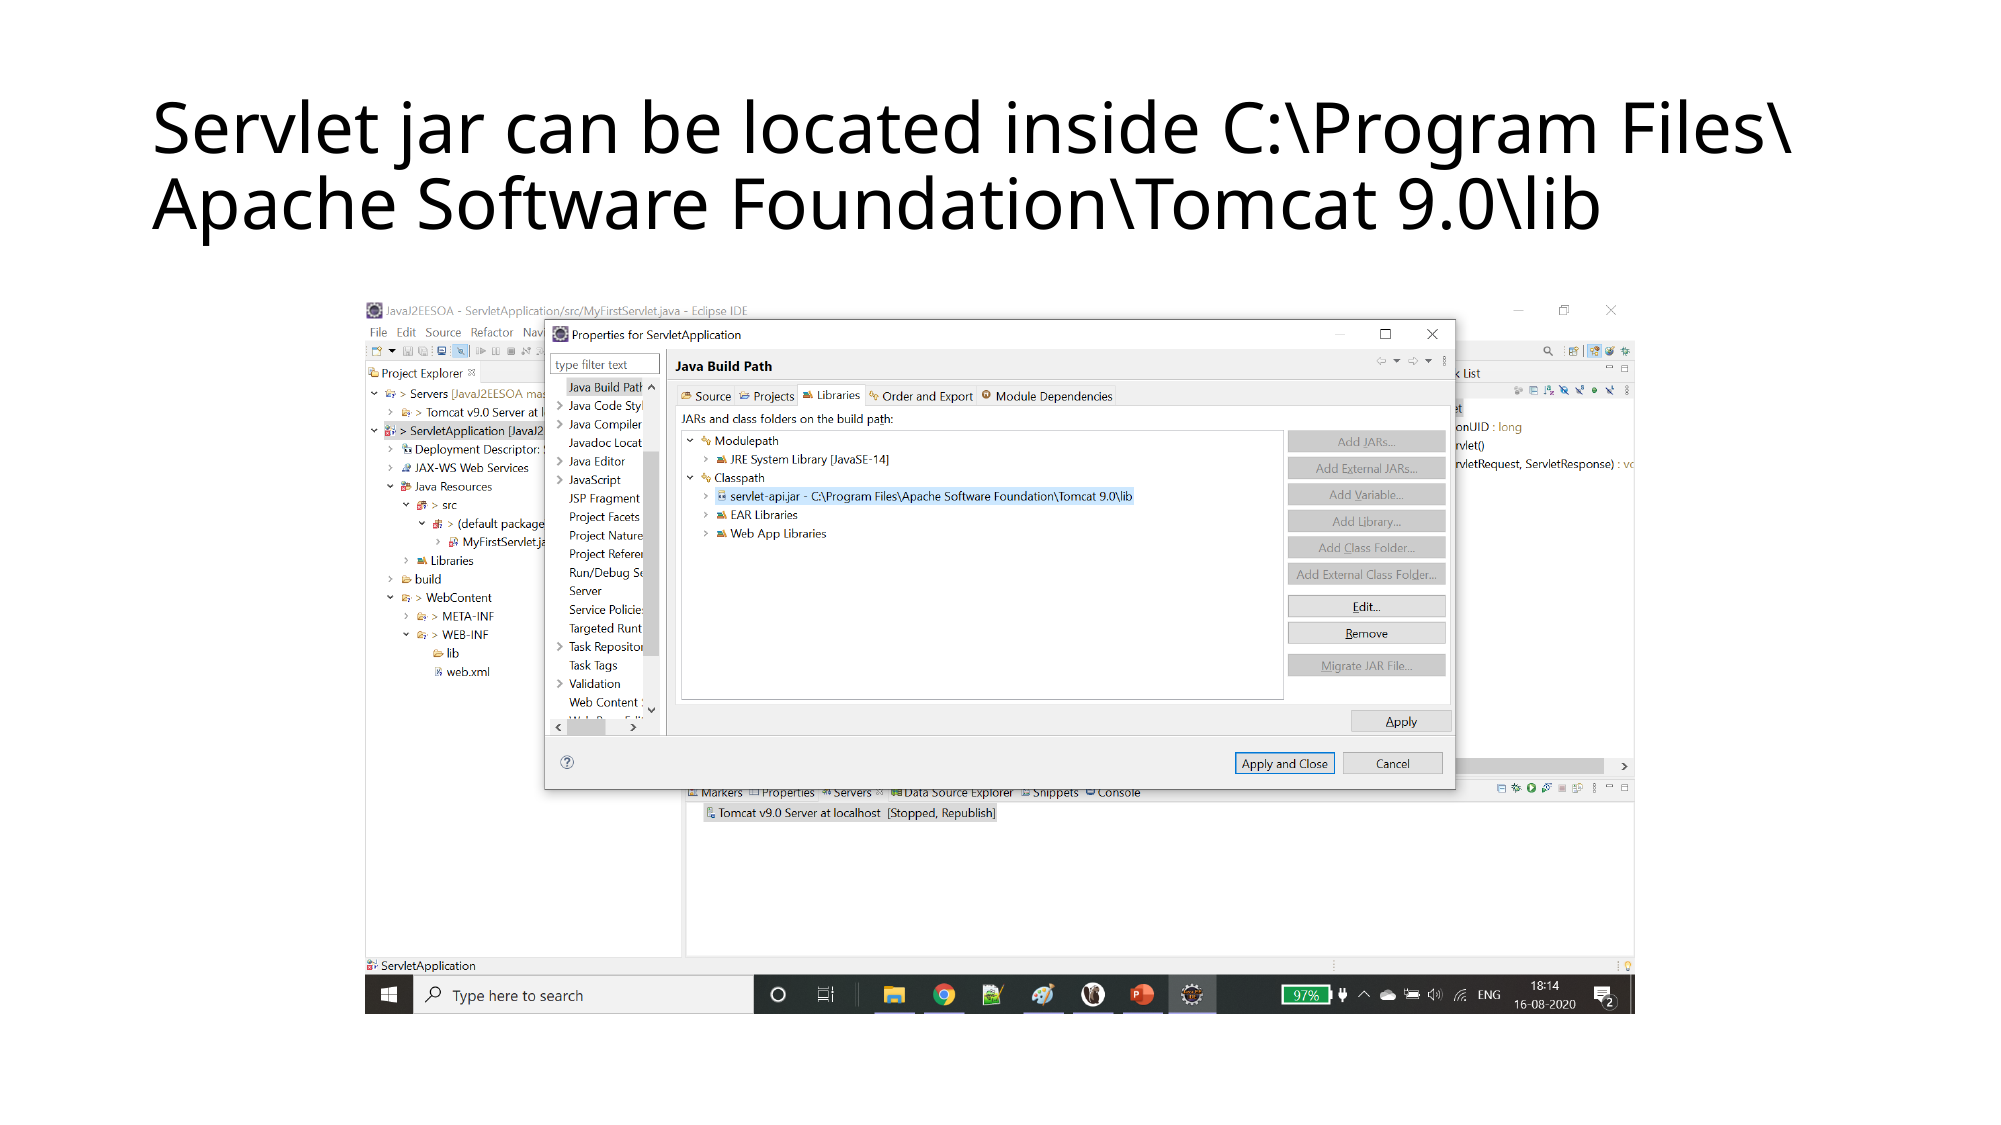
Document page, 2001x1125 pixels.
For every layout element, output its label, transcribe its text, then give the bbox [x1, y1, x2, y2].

title Servlet jar can be located inside C:\Program Files\Apache Software Foundation\Tomcat 9.0\lib [137, 59, 1863, 278]
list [365, 299, 1635, 1014]
